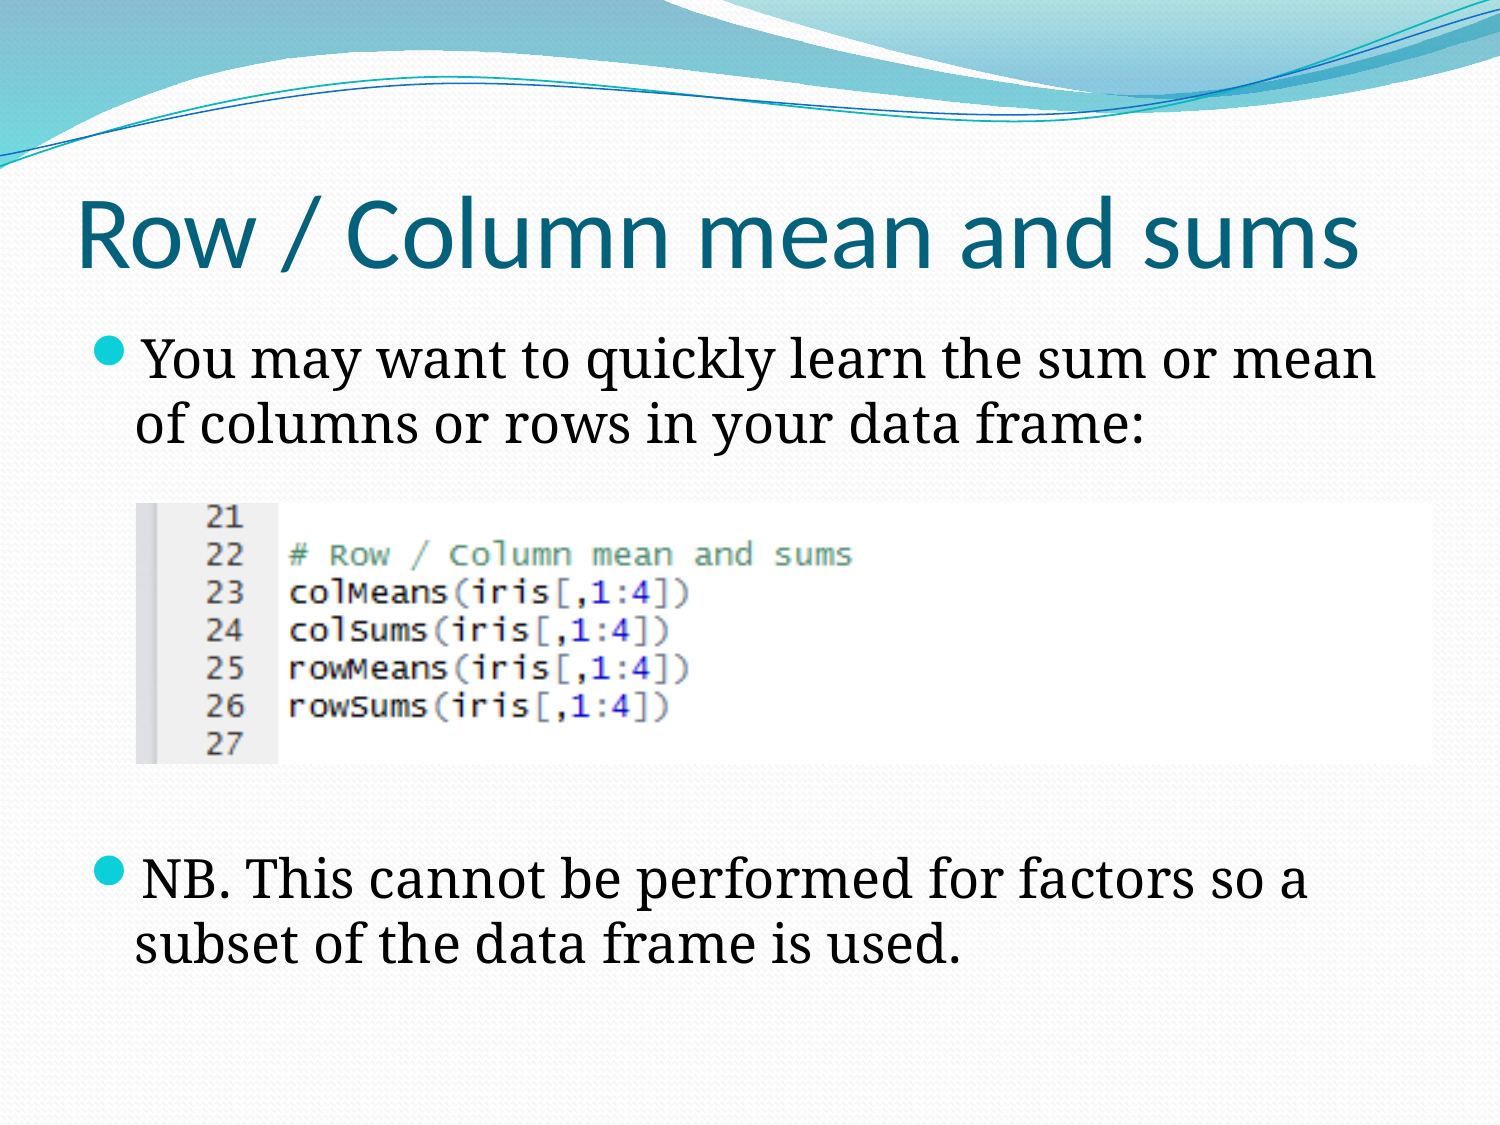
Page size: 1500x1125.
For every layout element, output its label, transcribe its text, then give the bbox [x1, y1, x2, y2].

picture [135, 503, 1433, 764]
list You may want to quickly learn the sum or mean of columns or rows in your data frame: NB. This cannot be performed for factors so a subset of the data frame is used. [75, 317, 1425, 1038]
title Row / Column mean and sums [75, 101, 1425, 290]
